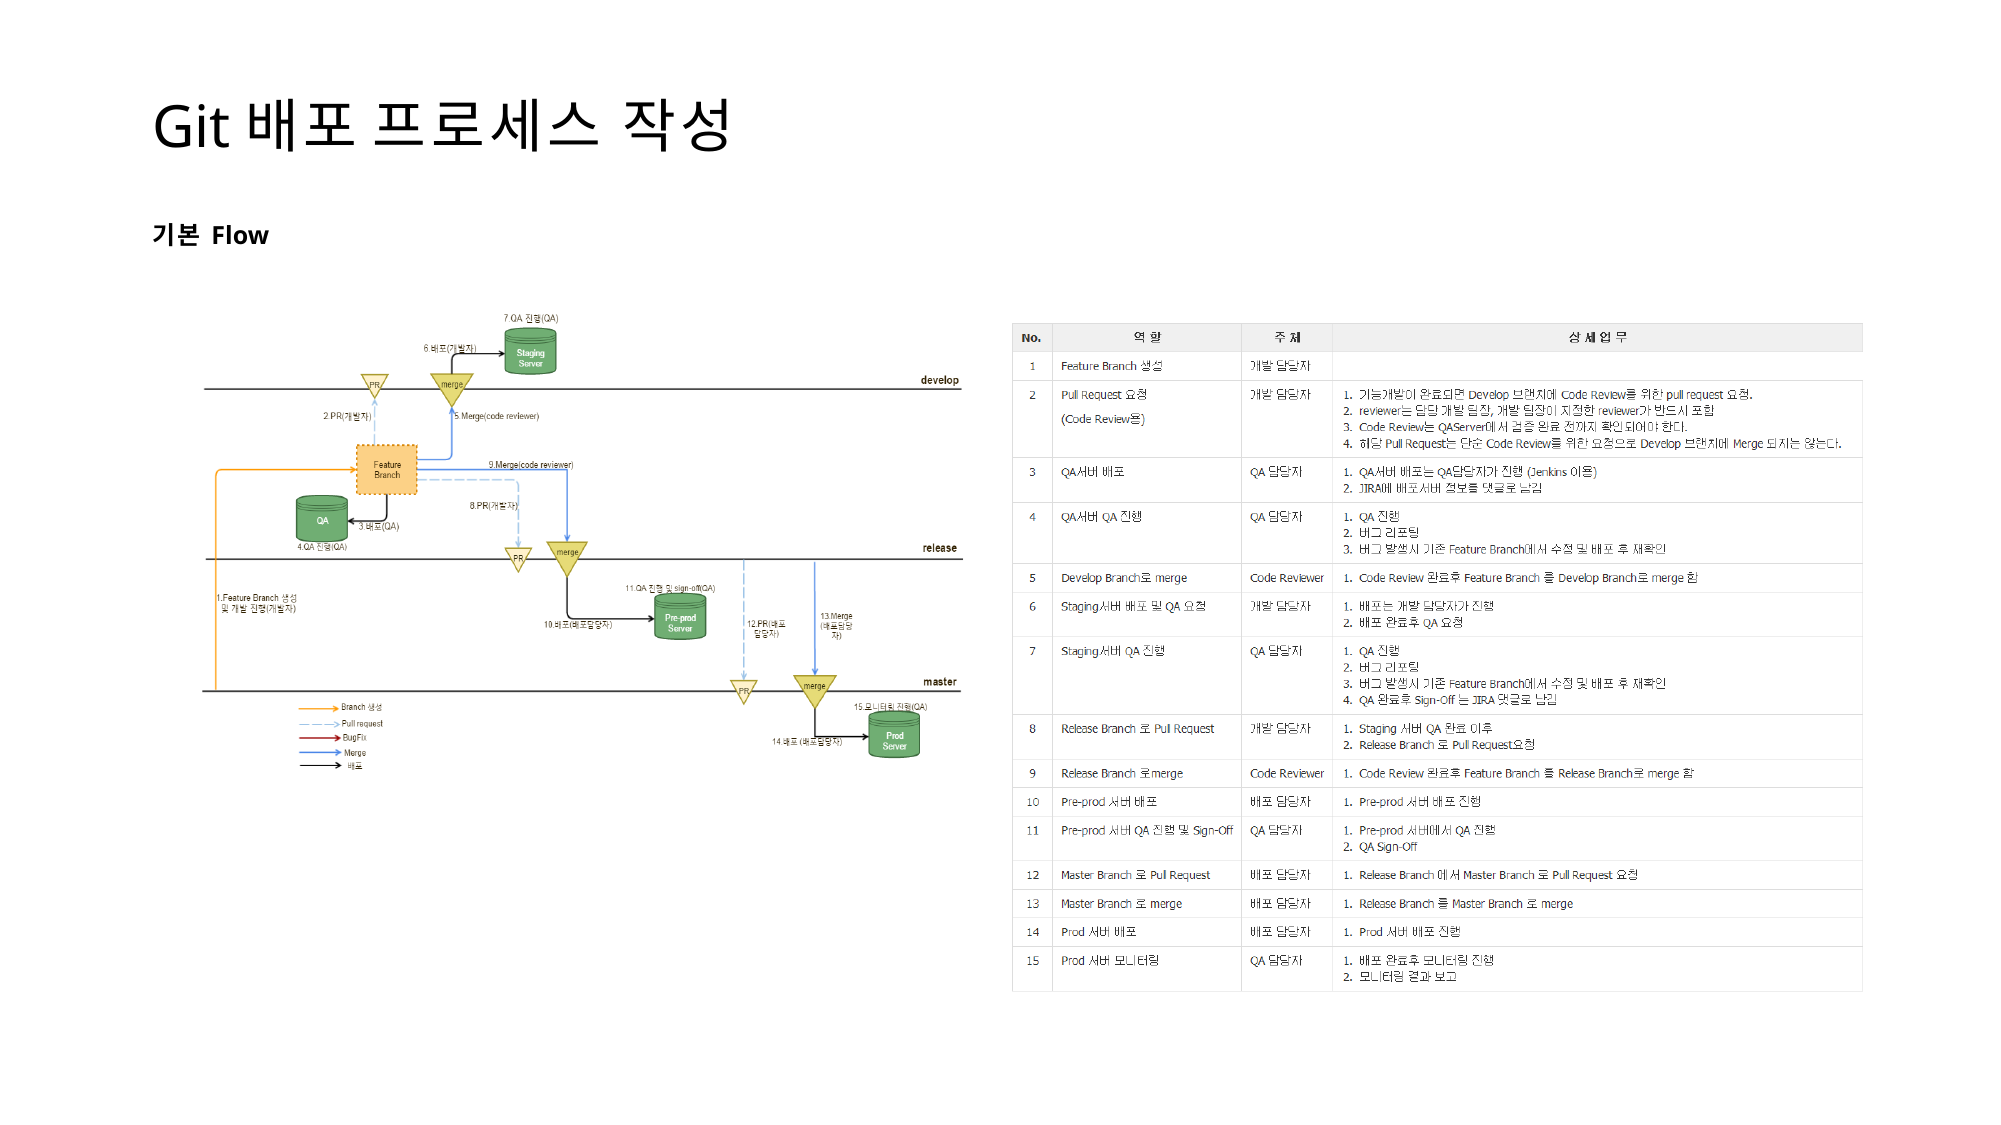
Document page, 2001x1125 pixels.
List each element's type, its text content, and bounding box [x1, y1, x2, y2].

title Git배포 프로세스 작성 기본 Flow [137, 82, 1863, 265]
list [1012, 321, 1863, 992]
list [137, 299, 995, 799]
